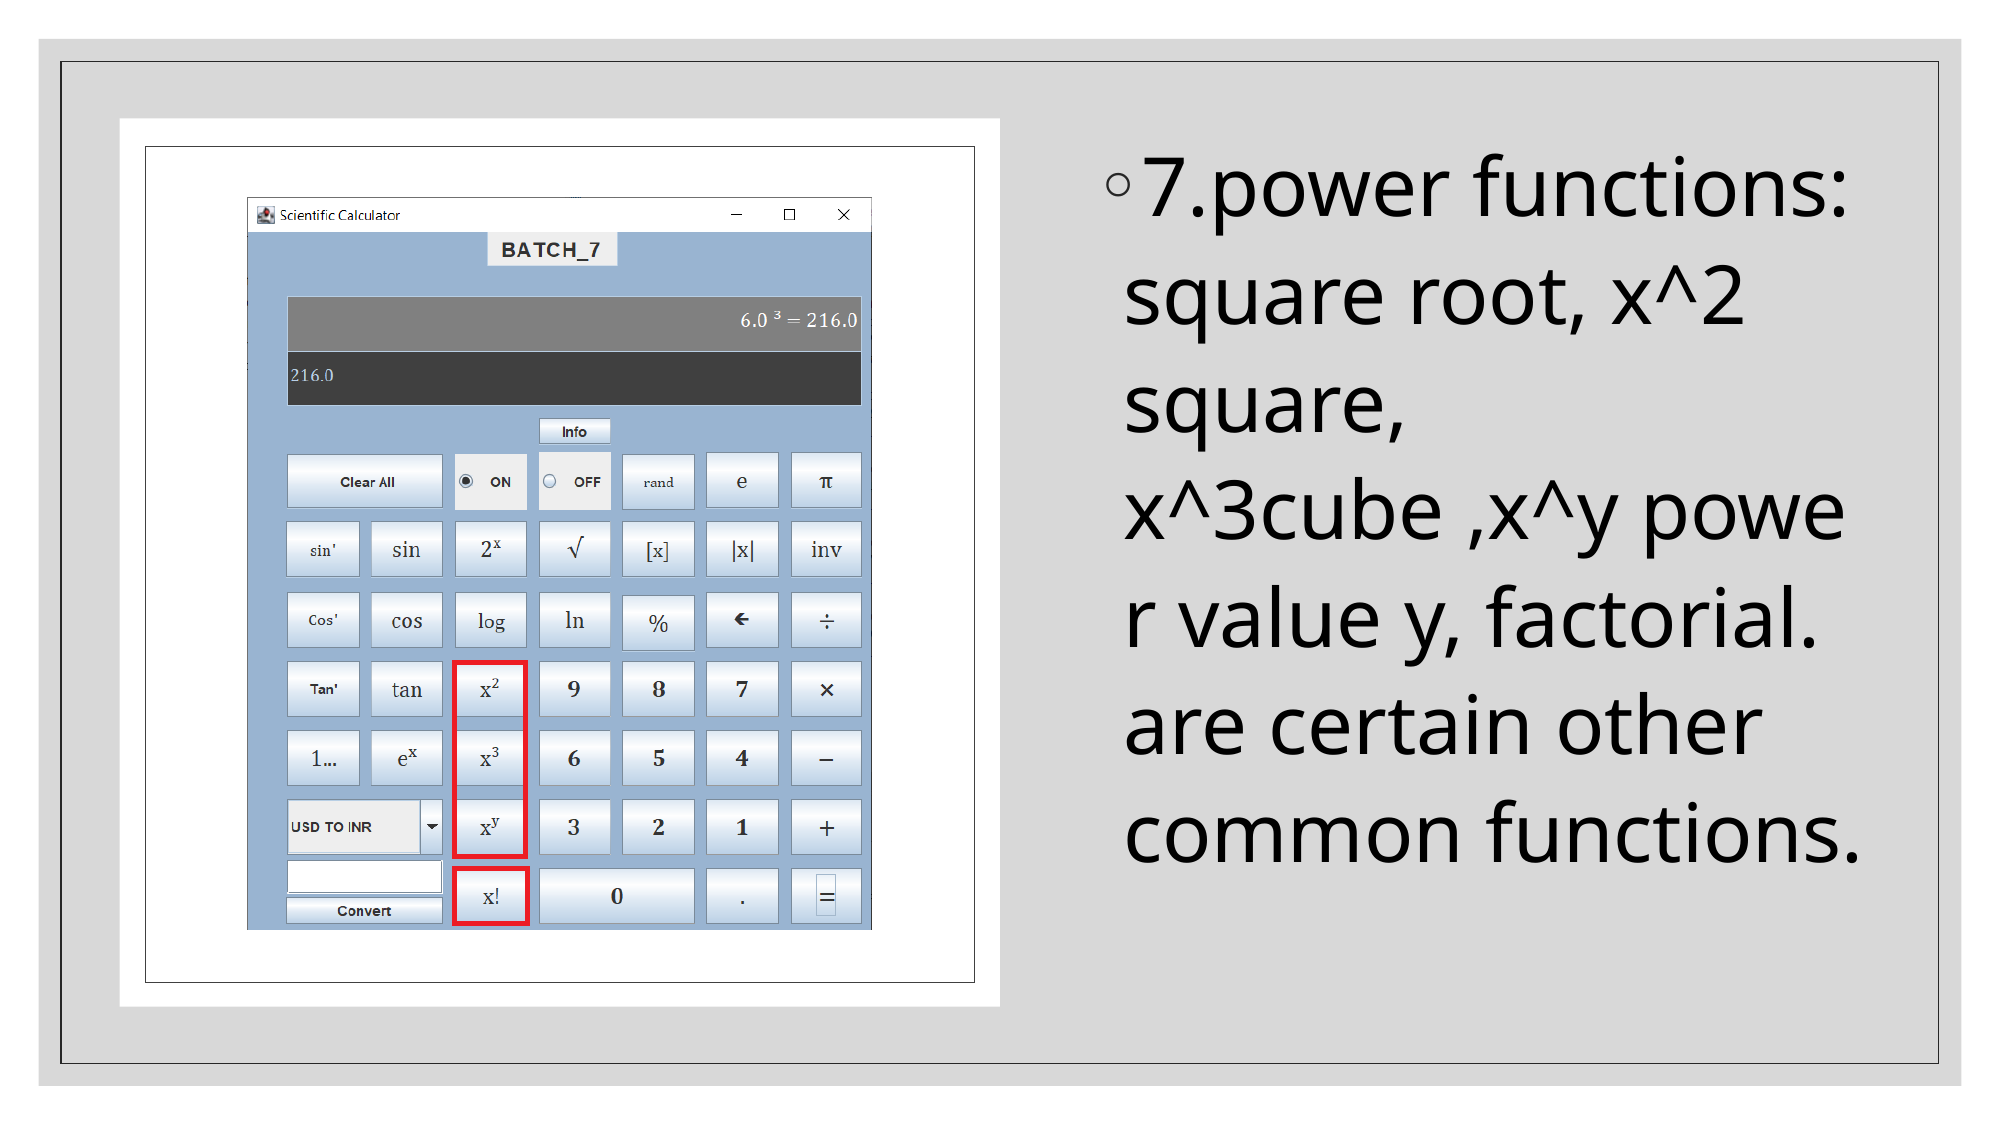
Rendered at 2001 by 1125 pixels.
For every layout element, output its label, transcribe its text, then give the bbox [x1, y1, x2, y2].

picture [247, 197, 872, 930]
text_box [119, 118, 1000, 1007]
text_box [145, 146, 975, 983]
list 7.power functions: square root, x^2 square, x^3cube ,x^y power value y, factorial. are certain other common functions. [1079, 117, 1893, 990]
